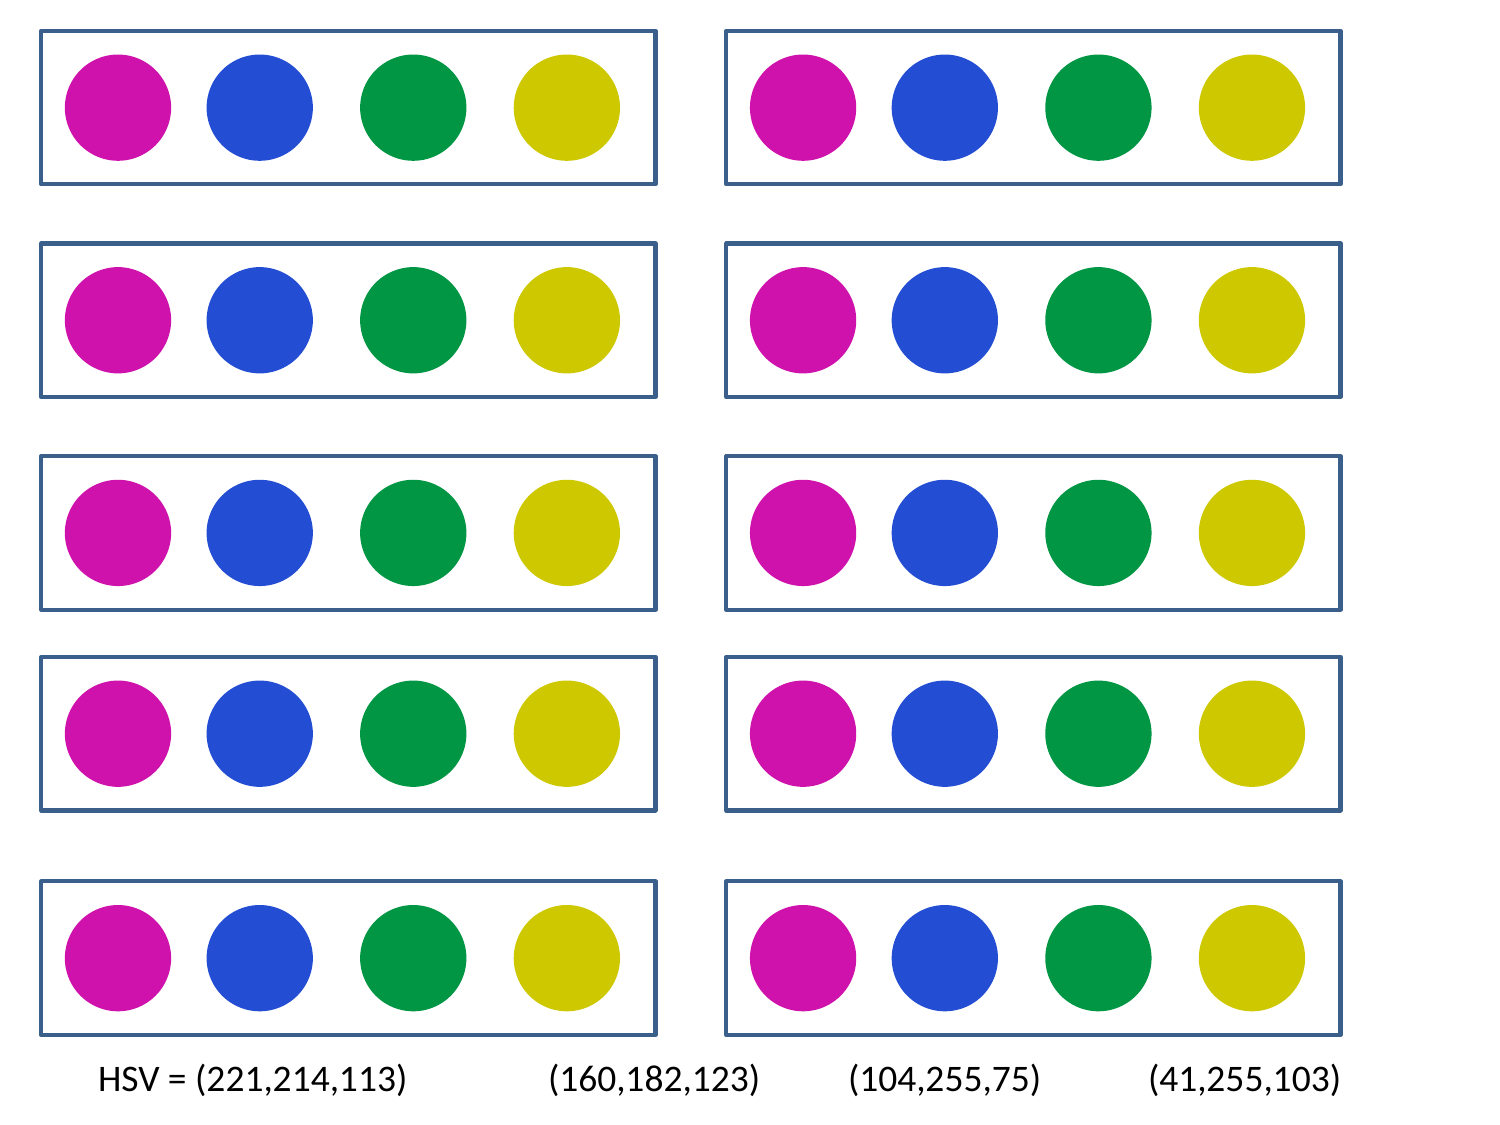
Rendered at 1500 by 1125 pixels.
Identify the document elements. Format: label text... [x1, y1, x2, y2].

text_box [41, 455, 656, 610]
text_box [41, 243, 656, 398]
text_box HSV = (221,214,113) (160,182,123) (104,255,75) (41,255,103) [83, 1046, 1357, 1107]
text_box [726, 30, 1341, 185]
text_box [726, 656, 1341, 811]
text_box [41, 881, 656, 1036]
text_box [726, 881, 1341, 1036]
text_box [41, 656, 656, 811]
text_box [726, 243, 1341, 398]
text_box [726, 455, 1341, 610]
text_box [41, 30, 656, 185]
